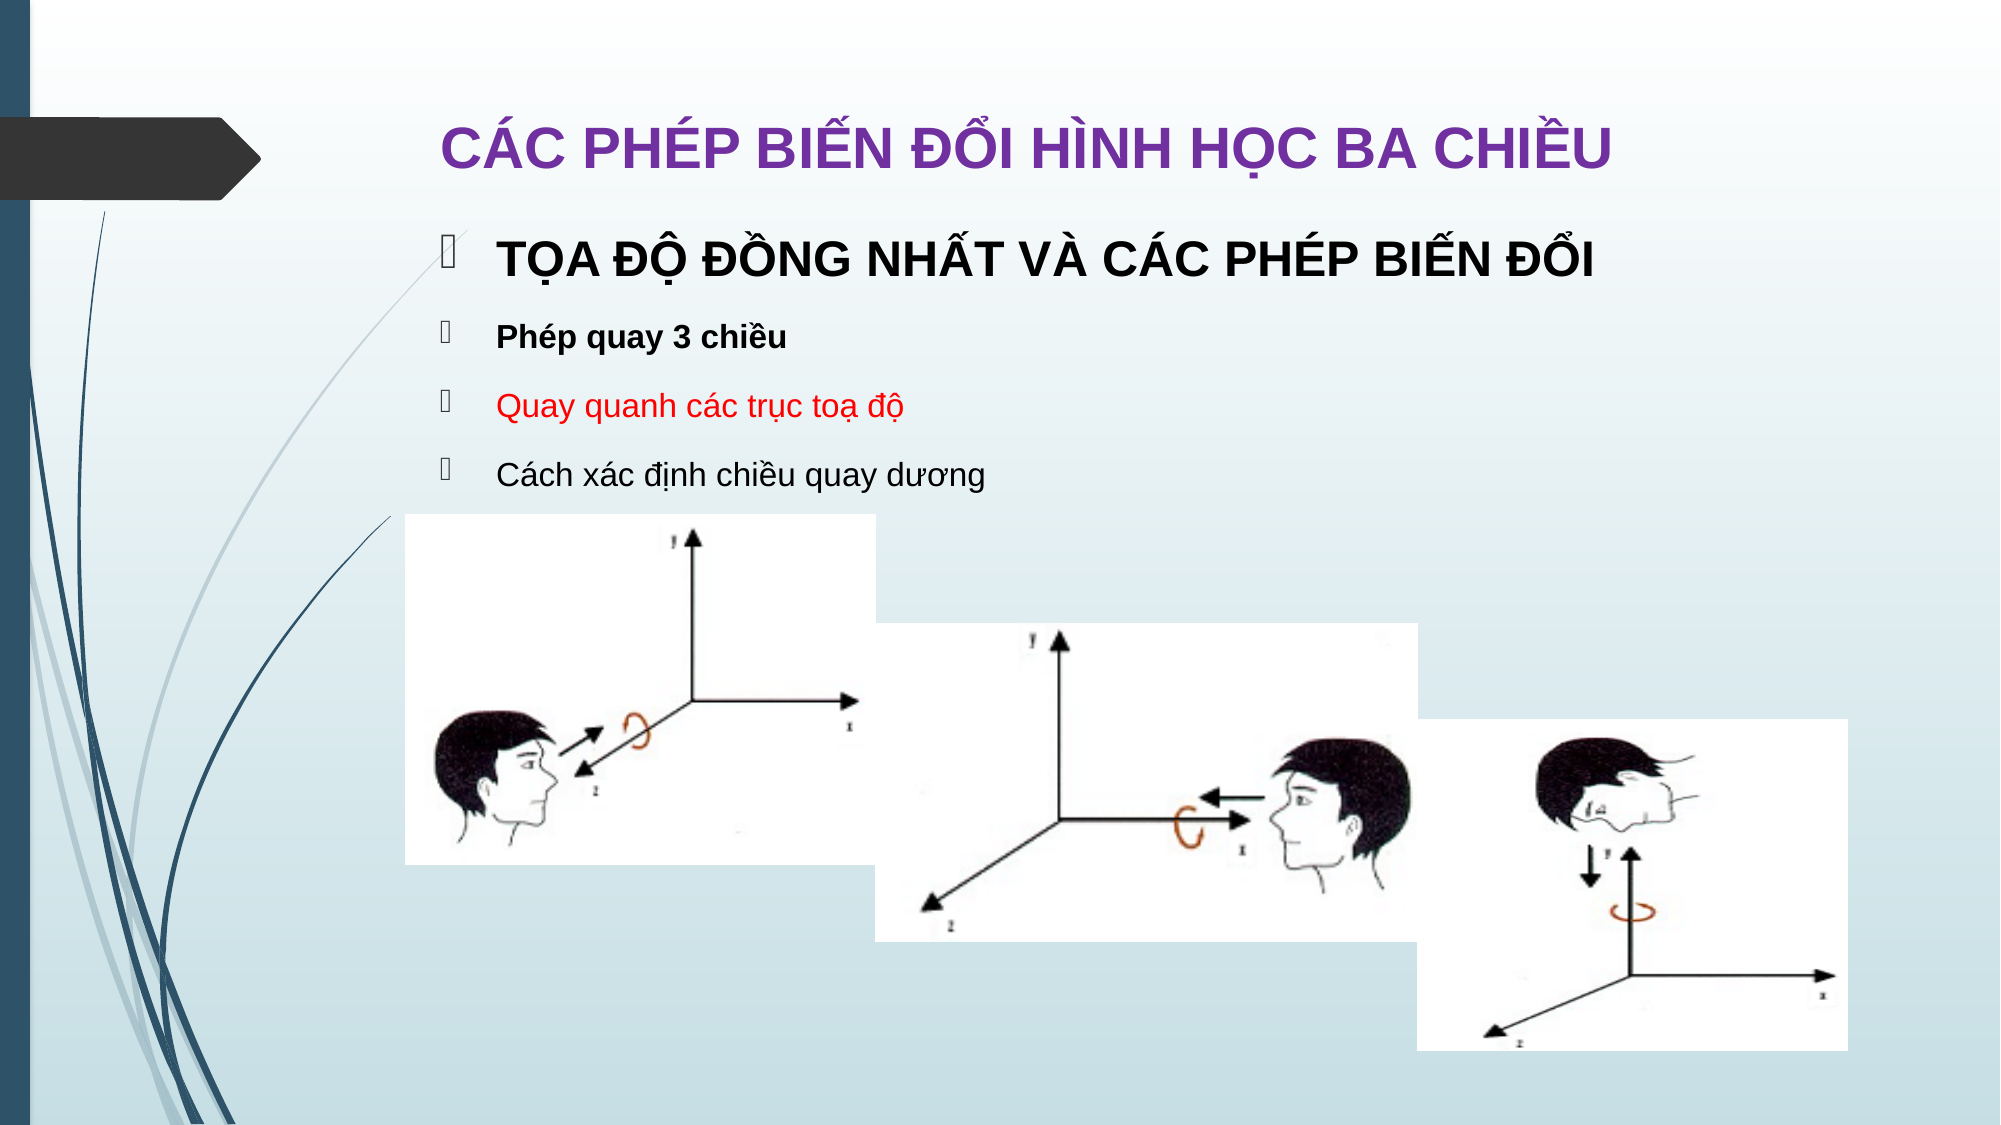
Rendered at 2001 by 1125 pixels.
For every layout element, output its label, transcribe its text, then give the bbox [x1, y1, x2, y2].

list TỌA ĐỘ ĐỒNG NHẤT VÀ CÁC PHÉP BIẾN ĐỔI Phép quay 3 chiều Quay quanh các trục toạ độ Cách xác định chiều quay dương [424, 207, 1888, 1040]
picture [405, 514, 1849, 1051]
title CÁC PHÉP BIẾN ĐỔI HÌNH HỌC BA CHIỀU [425, 102, 1888, 190]
